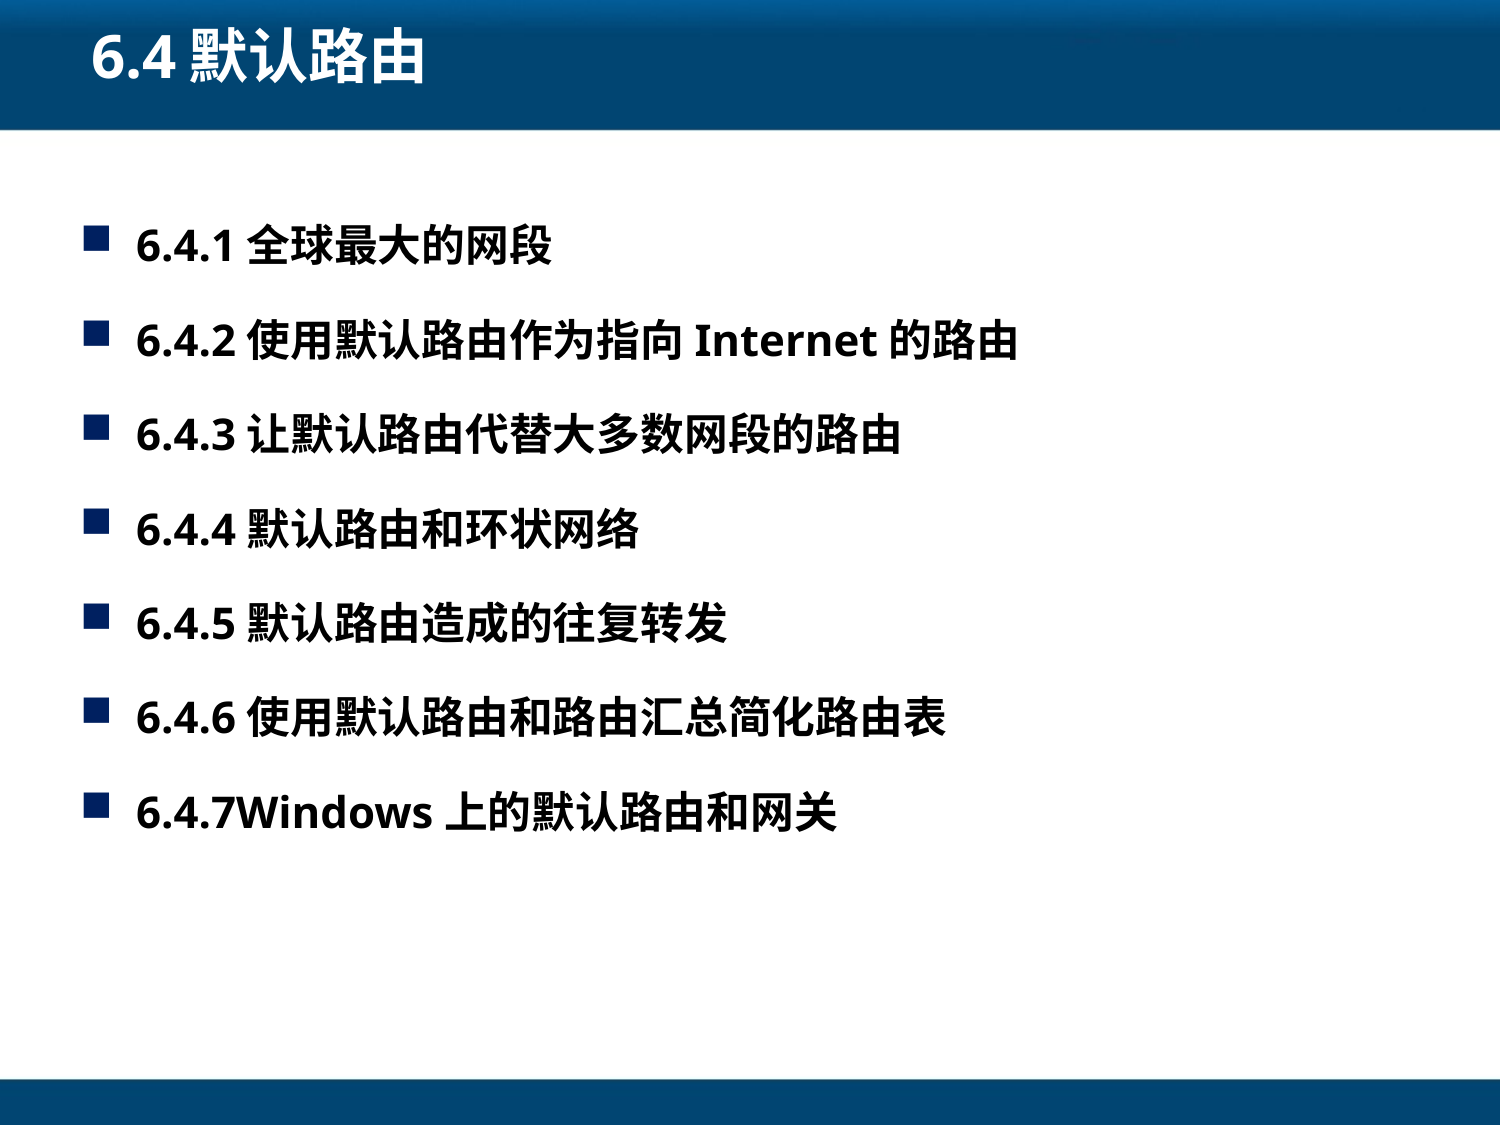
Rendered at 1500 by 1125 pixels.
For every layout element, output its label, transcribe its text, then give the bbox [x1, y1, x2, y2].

list 6.4.1全球最大的网段 6.4.2使用默认路由作为指向Internet的路由 6.4.3让默认路由代替大多数网段的路由 6.4.4默认路由和环状网络 6.4.5默认路由造成的往复转发 6.4.6使用默认路由和路由汇总简化路由表 6.4.7Windows上的默认路由和网关 [64, 184, 1415, 927]
picture [0, 0, 1500, 1125]
title 6.4默认路由 [76, 19, 1427, 100]
